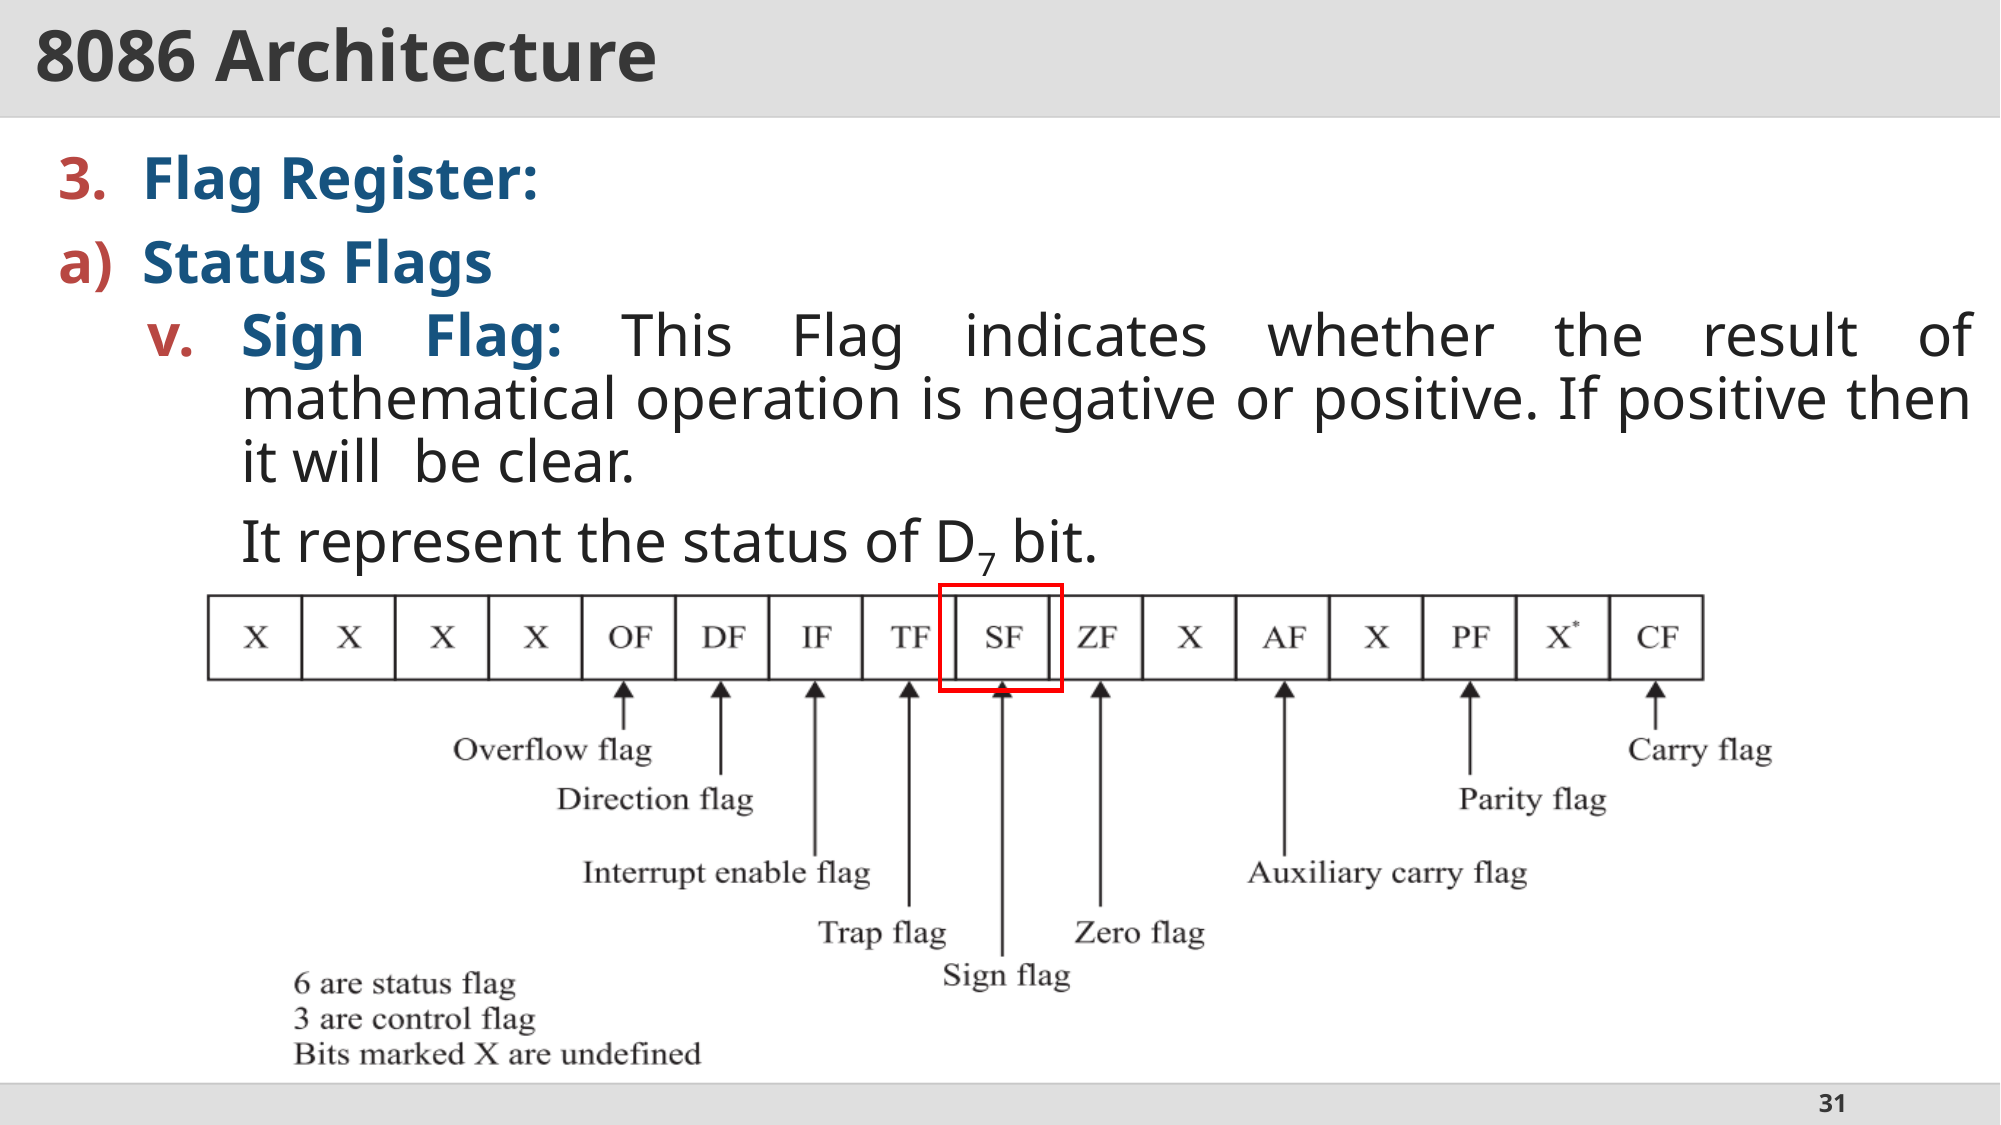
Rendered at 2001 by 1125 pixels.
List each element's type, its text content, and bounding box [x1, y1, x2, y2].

title 8086 Architecture [0, 0, 2000, 117]
picture [178, 576, 1778, 1074]
list Flag Register: Status Flags Sign Flag: This Flag indicates whether the result of mathematical operation is negative or positive. If positive then it will be clear. It represent the status of D7 bit. [43, 141, 1988, 1063]
